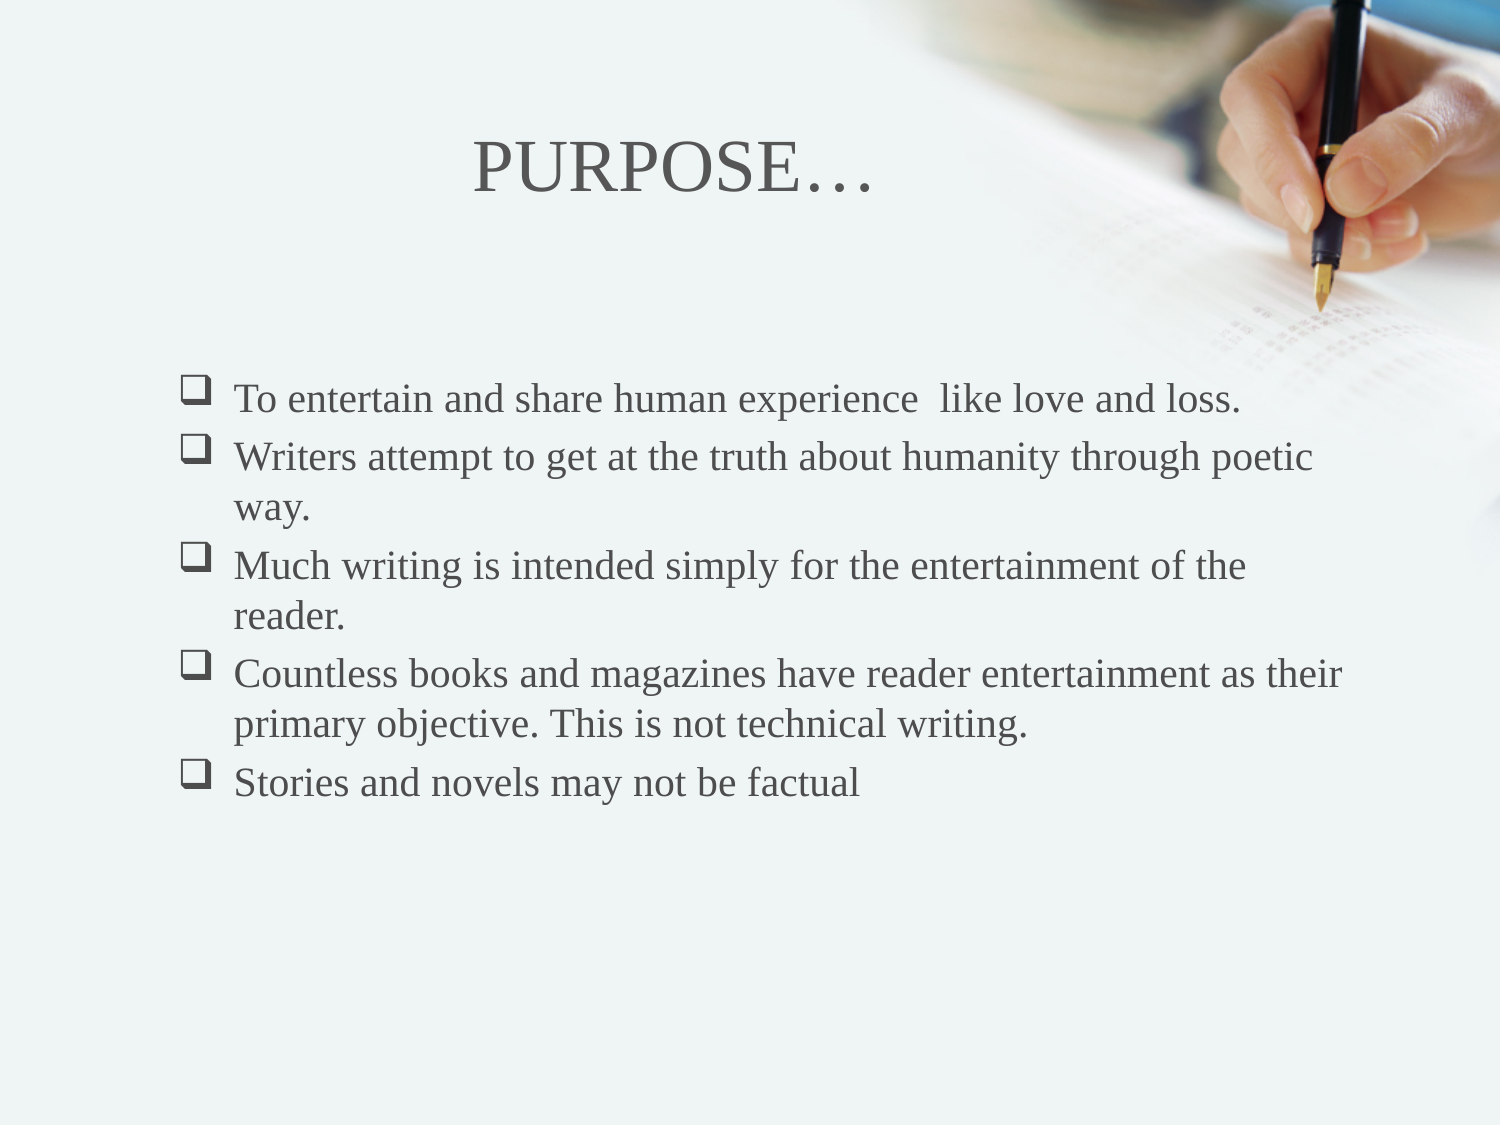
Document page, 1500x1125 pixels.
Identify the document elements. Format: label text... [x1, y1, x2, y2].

list To entertain and share human experience like love and loss. Writers attempt to get at the truth about humanity through poetic way. Much writing is intended simply for the entertainment of the reader. Countless books and magazines have reader entertainment as their primary objective. This is not technical writing. Stories and novels may not be factual [162, 275, 1363, 975]
picture [0, 0, 1500, 1125]
title PURPOSE… [75, 86, 1275, 238]
